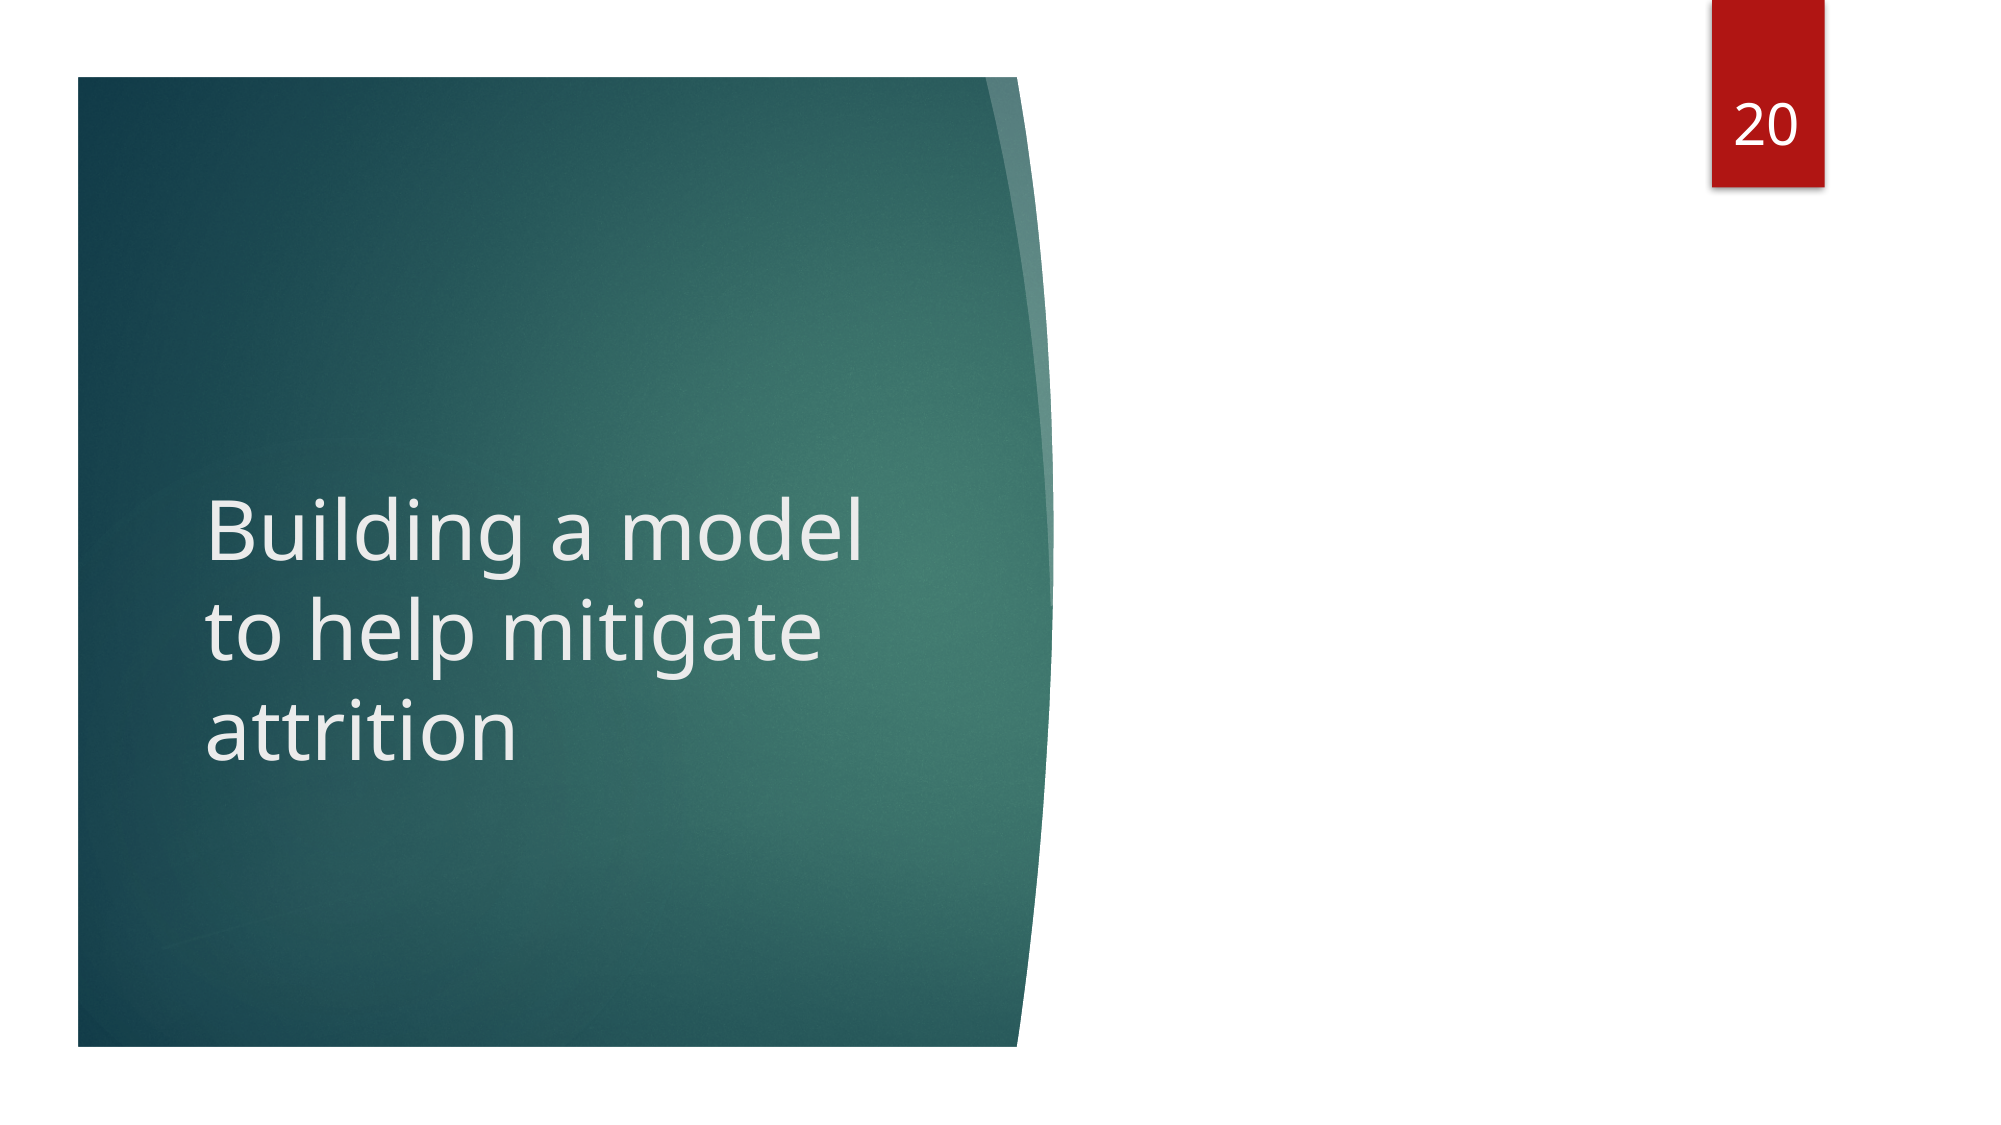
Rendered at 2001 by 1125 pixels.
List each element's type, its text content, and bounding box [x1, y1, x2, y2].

slide_number 20 [1698, 48, 1836, 175]
title Building a model to help mitigate attrition [189, 439, 902, 815]
